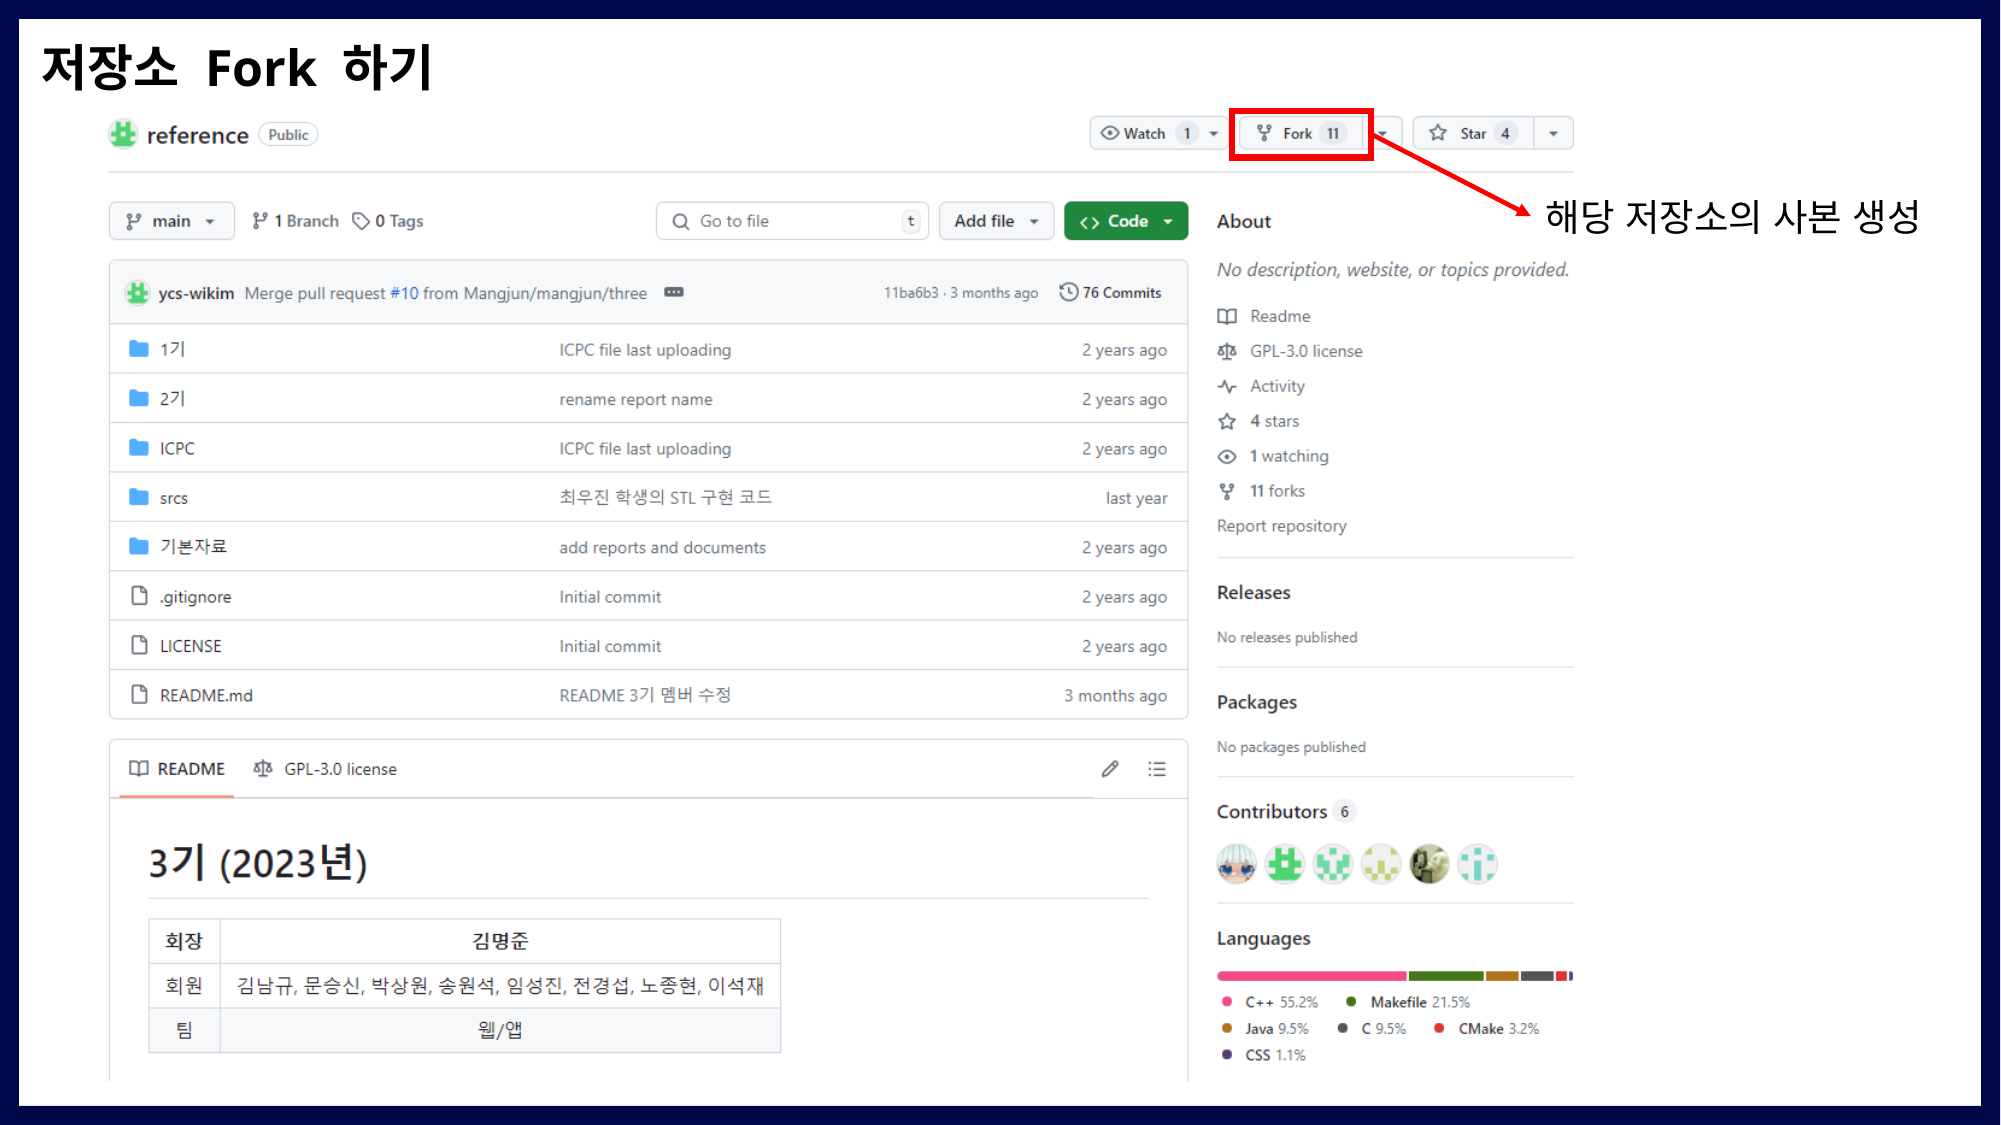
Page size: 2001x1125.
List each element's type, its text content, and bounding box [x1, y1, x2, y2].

picture [92, 110, 1626, 1082]
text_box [1370, 133, 1511, 218]
text_box 해당 저장소의 사본 생성 [1626, 186, 1938, 247]
text_box 저장소 Fork 하기 [26, 28, 450, 104]
